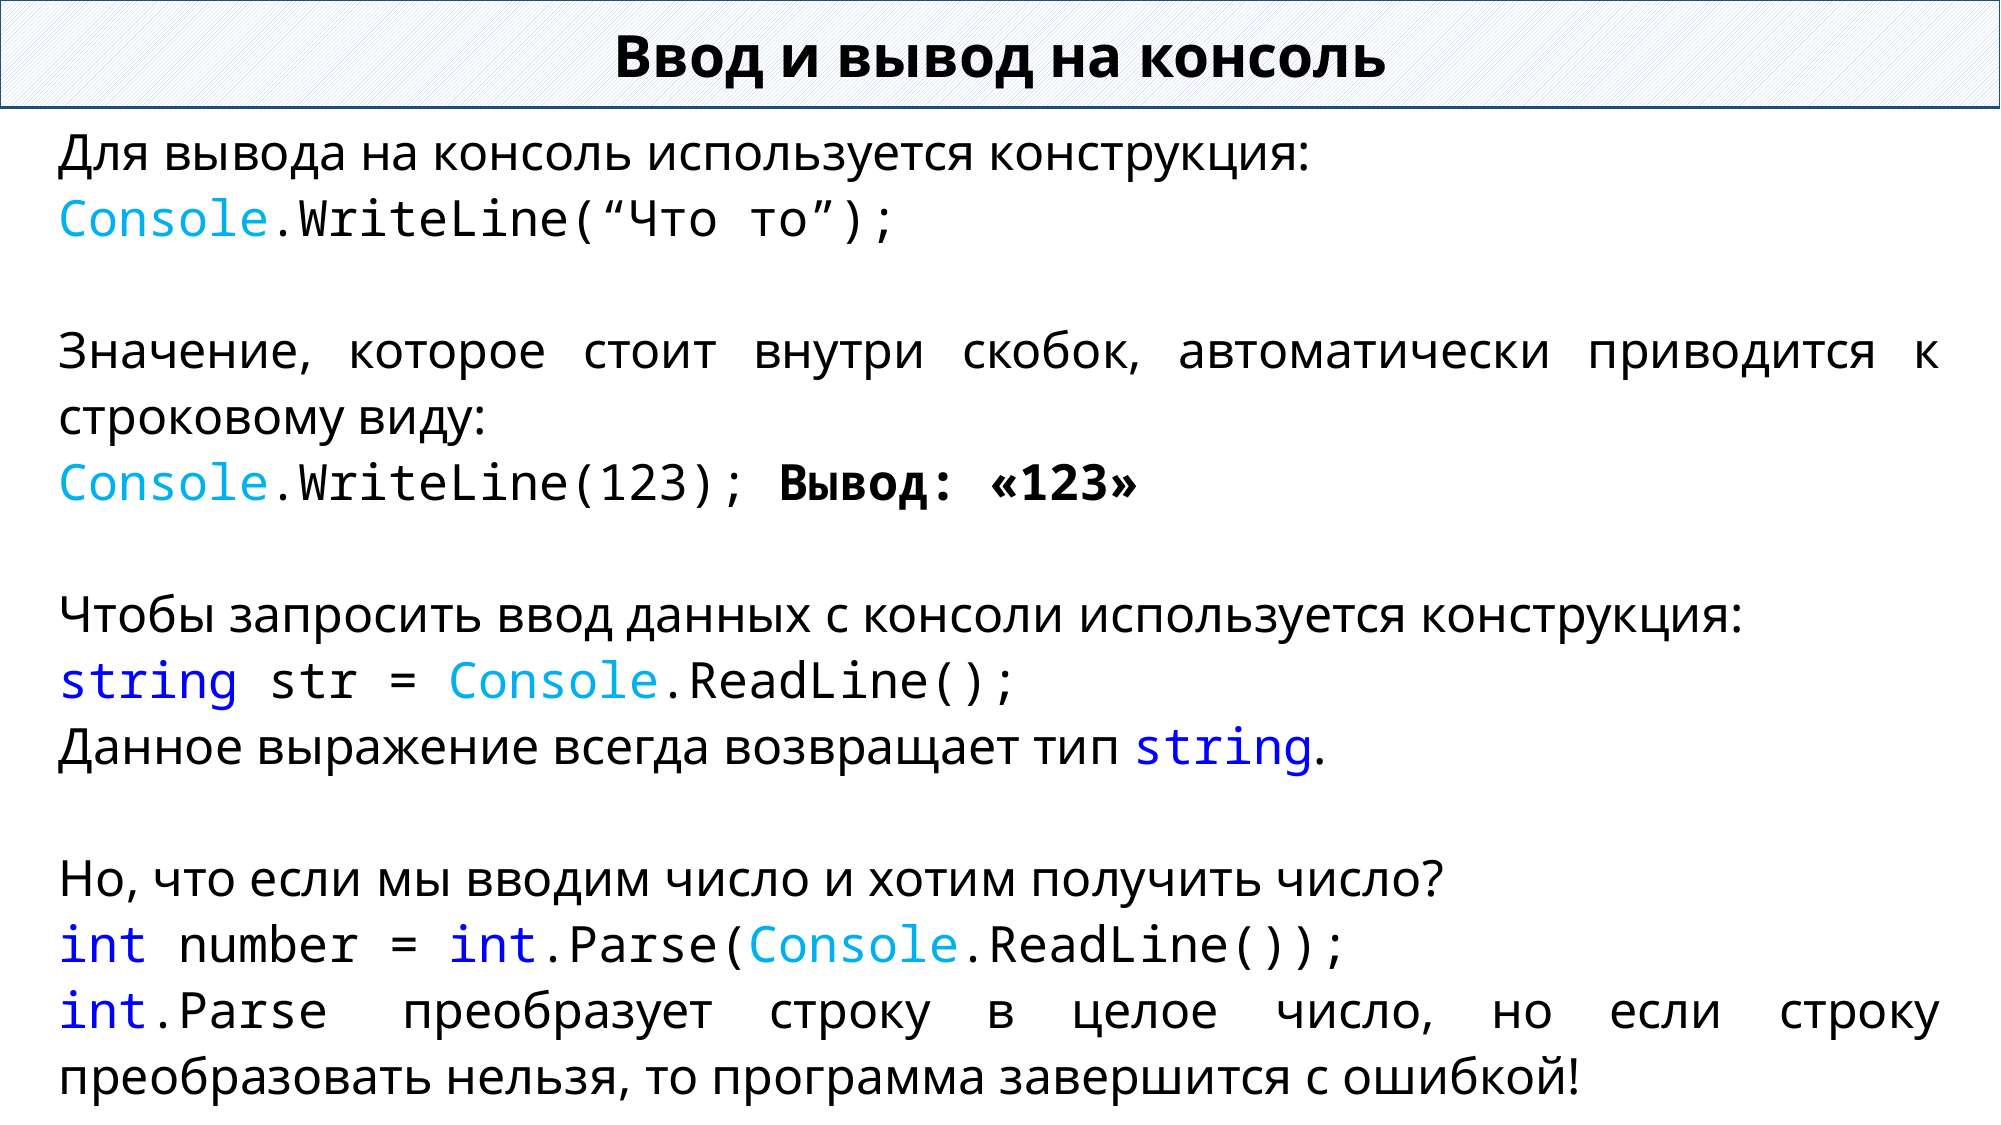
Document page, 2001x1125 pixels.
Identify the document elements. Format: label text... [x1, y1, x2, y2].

text_box Ввод и вывод на консоль [0, 0, 2000, 108]
text_box Для вывода на консоль используется конструкция: Console.WriteLine(“Что то”); Значение, которое стоит внутри скобок, автоматически приводится к строковому виду: Console.WriteLine(123); Вывод: «123» Чтобы запросить ввод данных с консоли используется конструкция: string str = Console.ReadLine(); Данное выражение всегда возвращает тип string. Но, что если мы вводим число и хотим получить число? int number = int.Parse(Console.ReadLine()); int.Parse преобразует строку в целое число, но если строку преобразовать нельзя, то программа завершится с ошибкой! [0, 108, 2000, 1112]
